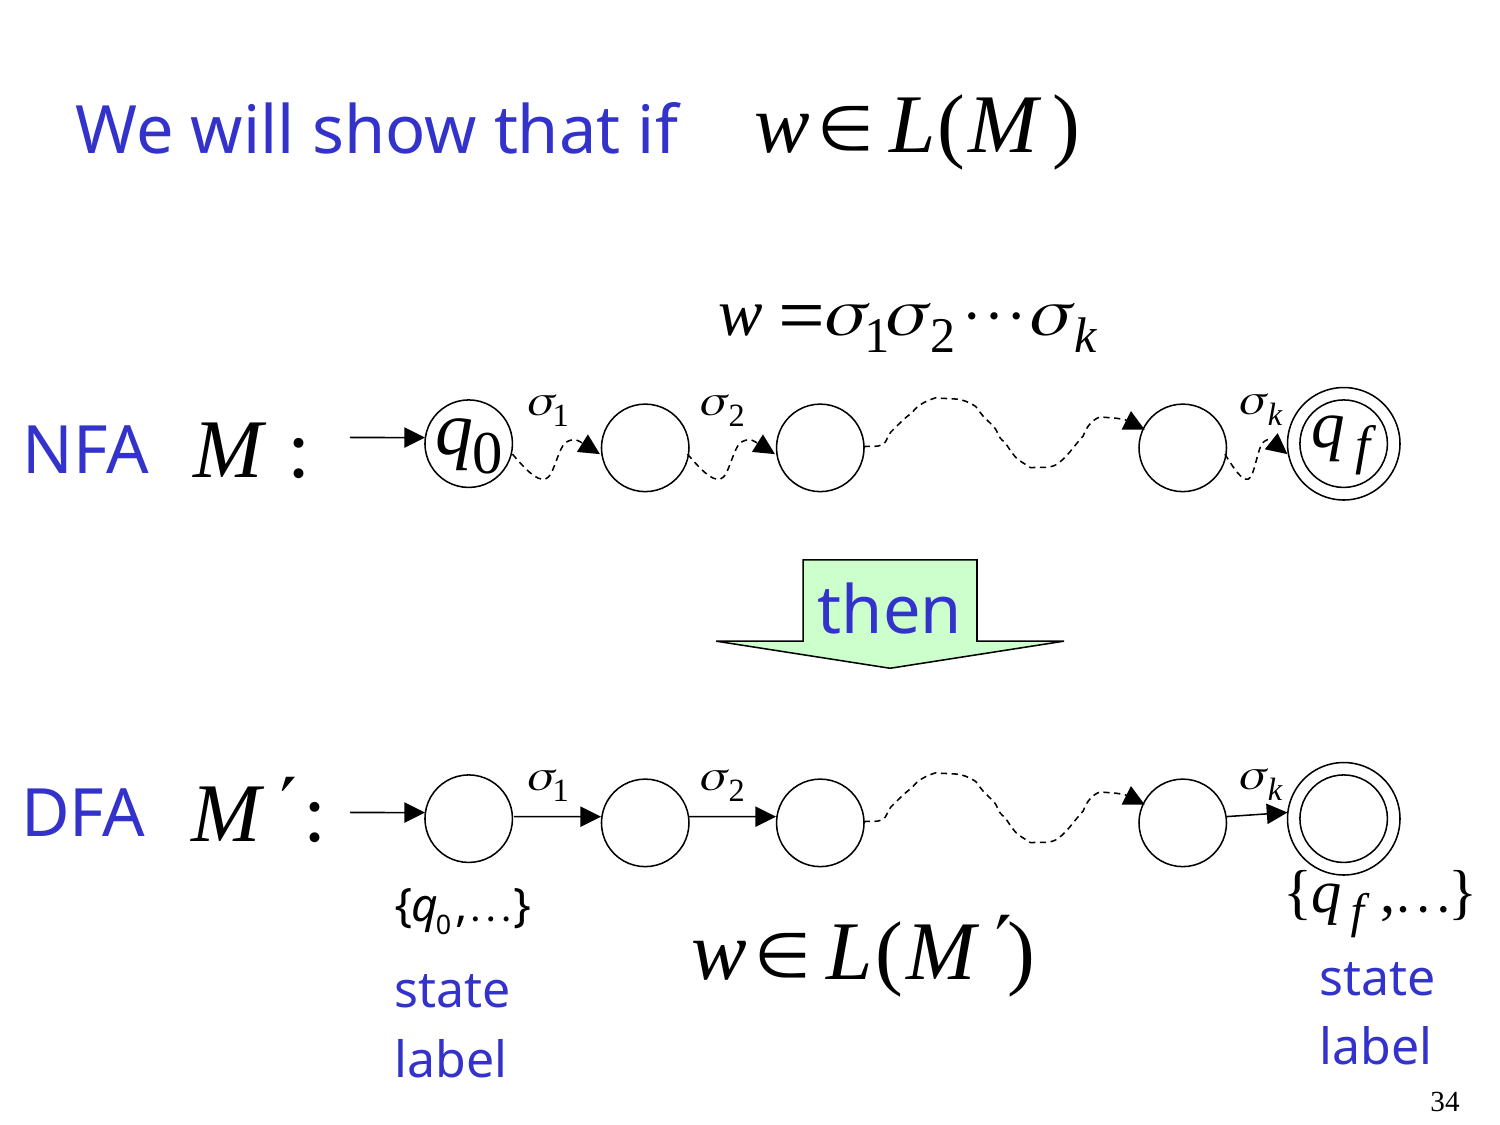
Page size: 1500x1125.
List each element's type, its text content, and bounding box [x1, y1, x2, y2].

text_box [749, 87, 1084, 176]
text_box [1226, 814, 1285, 825]
text_box [1388, 410, 1401, 479]
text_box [1287, 862, 1476, 942]
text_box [432, 391, 505, 480]
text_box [698, 753, 747, 805]
text_box [689, 806, 776, 828]
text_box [1237, 378, 1287, 431]
slide_number 34 [1162, 1074, 1476, 1125]
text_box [713, 278, 1104, 359]
text_box state label [1304, 950, 1464, 1083]
text_box [601, 404, 689, 492]
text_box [188, 416, 309, 484]
text_box [1287, 762, 1401, 860]
text_box [1138, 779, 1227, 867]
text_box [1237, 753, 1287, 806]
text_box [776, 779, 865, 867]
text_box NFA [7, 399, 165, 495]
text_box [1224, 439, 1288, 480]
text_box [1308, 391, 1385, 480]
text_box [349, 802, 425, 823]
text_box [387, 874, 538, 945]
text_box [687, 434, 775, 480]
text_box [1287, 405, 1380, 501]
text_box DFA [6, 762, 161, 858]
text_box state label [379, 950, 539, 1095]
text_box [512, 434, 600, 480]
text_box We will show that if [60, 79, 712, 174]
text_box [514, 806, 602, 828]
text_box [424, 774, 513, 863]
text_box [1138, 404, 1227, 492]
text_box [526, 378, 569, 430]
text_box [601, 779, 689, 867]
text_box then [716, 559, 1064, 669]
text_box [187, 774, 324, 849]
text_box [776, 404, 865, 492]
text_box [698, 378, 747, 430]
text_box [509, 426, 513, 461]
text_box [687, 912, 1038, 1003]
text_box [349, 427, 425, 448]
text_box [863, 397, 1145, 468]
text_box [526, 753, 569, 805]
text_box [863, 772, 1145, 843]
